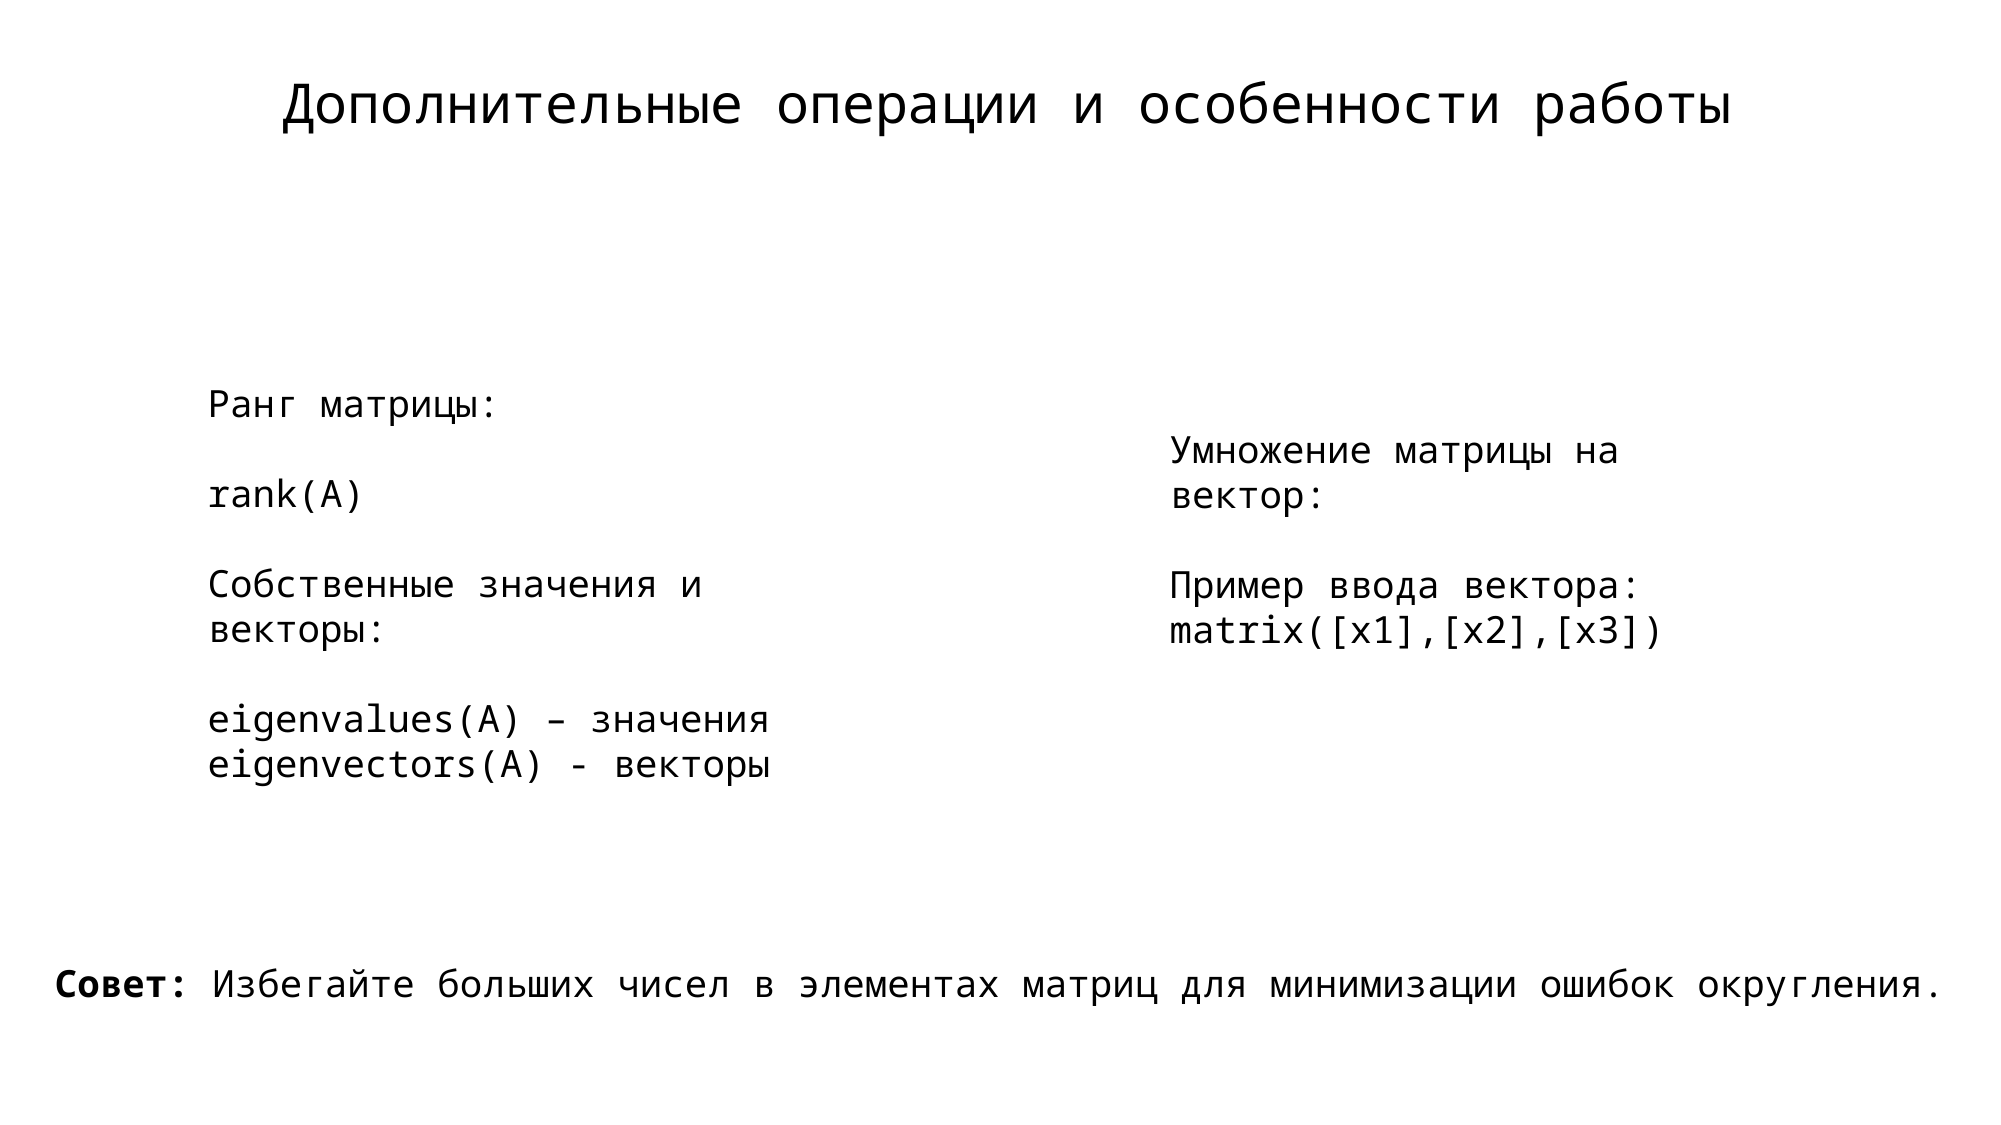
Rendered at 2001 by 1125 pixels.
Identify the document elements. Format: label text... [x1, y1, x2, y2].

title Дополнительные операции и особенности работы [248, 39, 1768, 173]
text_box Совет: Избегайте больших чисел в элементах матриц для минимизации ошибок округления. [0, 952, 2000, 1013]
text_box Умножение матрицы на вектор: Пример ввода вектора: matrix([x1],[x2],[x3]) [1154, 418, 1784, 704]
text_box Ранг матрицы: rank(A) Собственные значения и векторы: eigenvalues(A) – значения eigenvectors(A) - векторы [192, 373, 914, 793]
